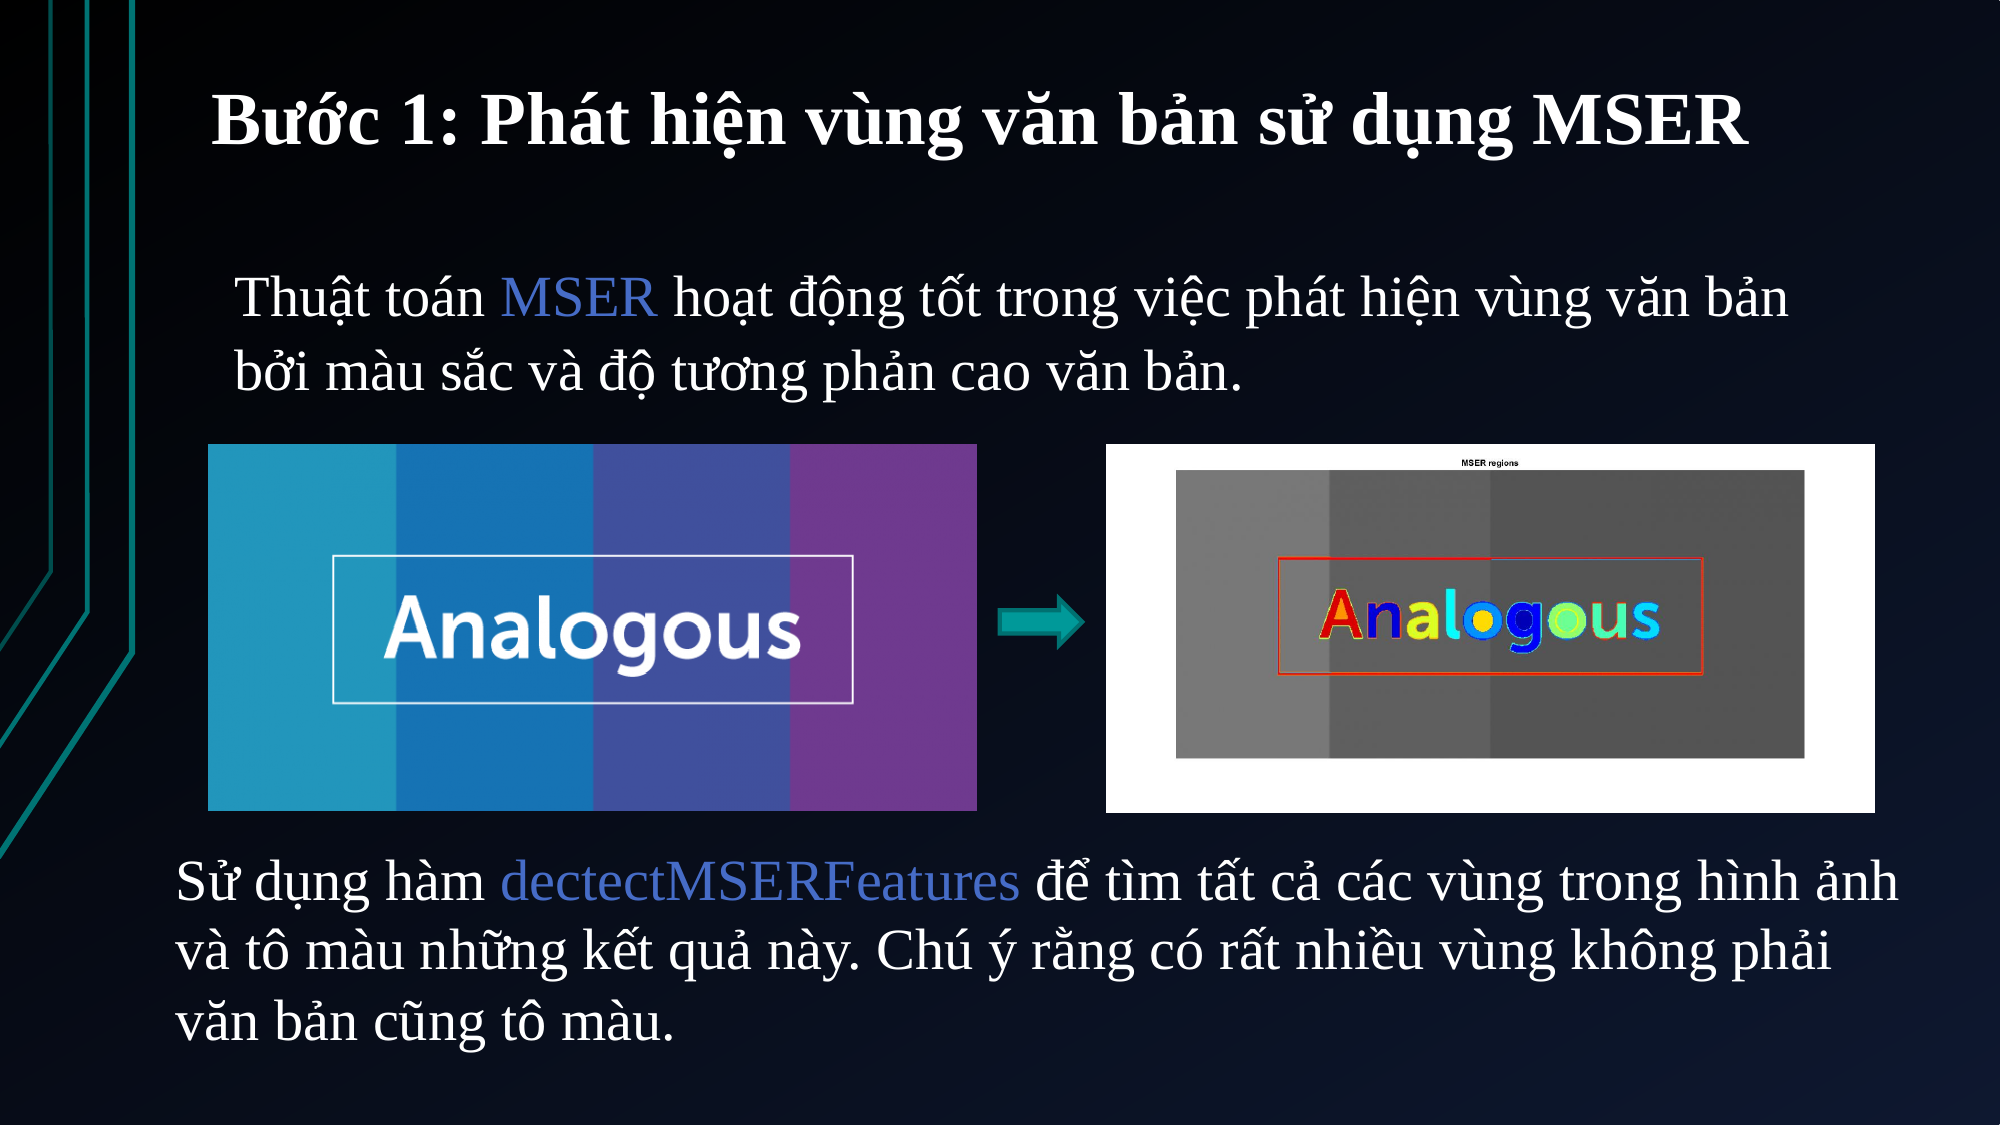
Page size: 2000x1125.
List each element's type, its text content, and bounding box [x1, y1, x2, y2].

picture [207, 444, 977, 811]
text_box Thuật toán MSER hoạt động tốt trong việc phát hiện vùng văn bản bởi màu sắc và độ tương phản cao văn bản. [220, 246, 1851, 410]
title Bước 1: Phát hiện vùng văn bản sử dụng MSER [191, 38, 1891, 171]
text_box [997, 593, 1086, 651]
picture [1105, 444, 1875, 813]
text_box Sử dụng hàm dectectMSERFeatures để tìm tất cả các vùng trong hình ảnh và tô màu những kết quả này. Chú ý rằng có rất nhiều vùng không phải văn bản cũng tô màu. [161, 834, 1922, 1059]
